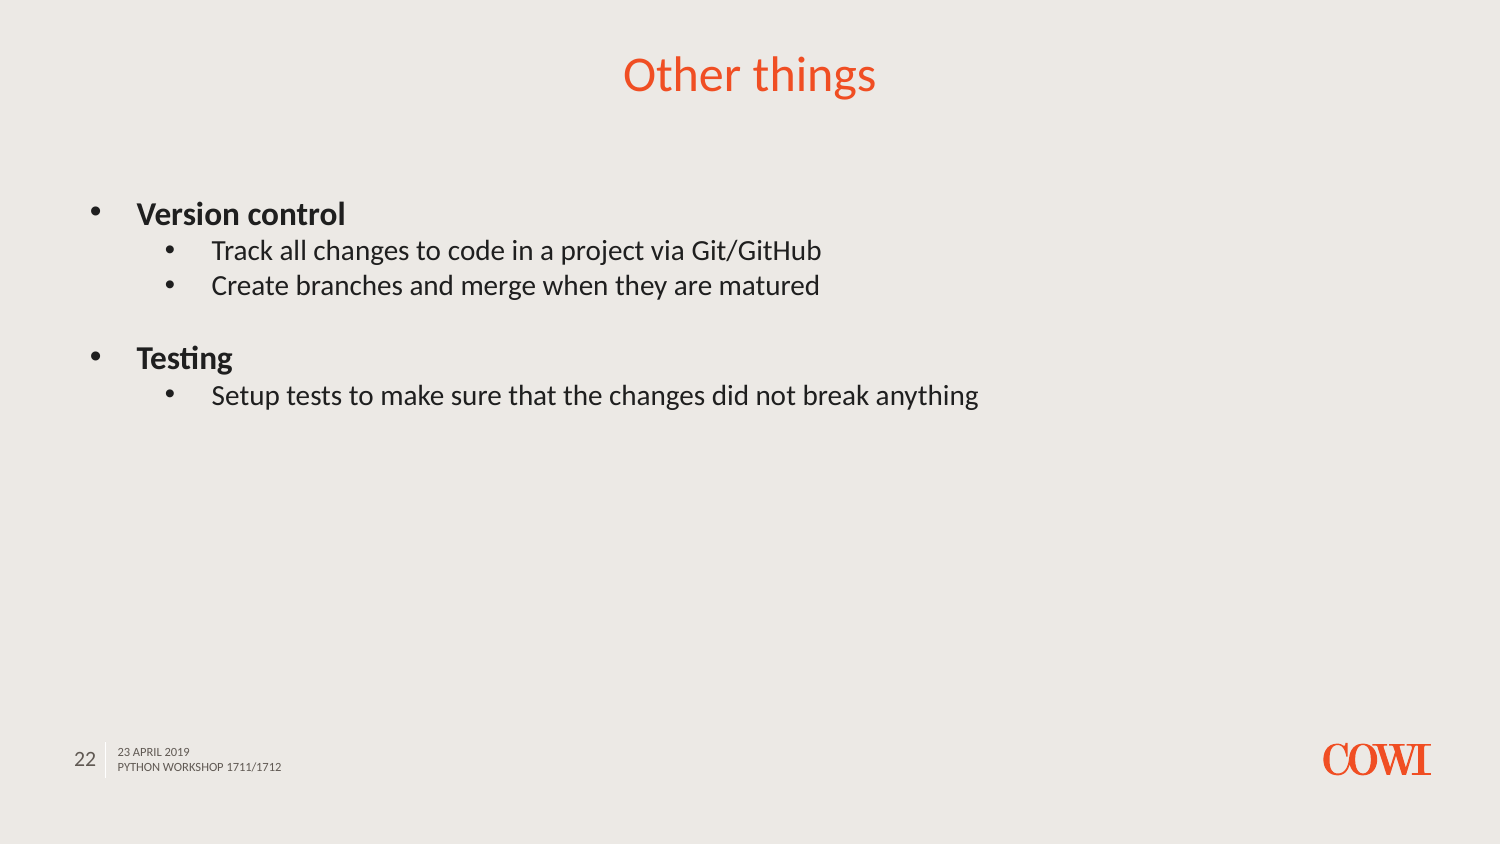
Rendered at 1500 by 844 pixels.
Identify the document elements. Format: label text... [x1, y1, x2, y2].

title Other things [71, 47, 1429, 120]
footer Python Workshop 1711/1712 [117, 762, 439, 774]
text_box Version control Track all changes to code in a project via Git/GitHub Create branches and merge when they are matured Testing Setup tests to make sure that the changes did not break anything [75, 154, 1395, 599]
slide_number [117, 746, 439, 758]
slide_number 22 [29, 733, 97, 796]
